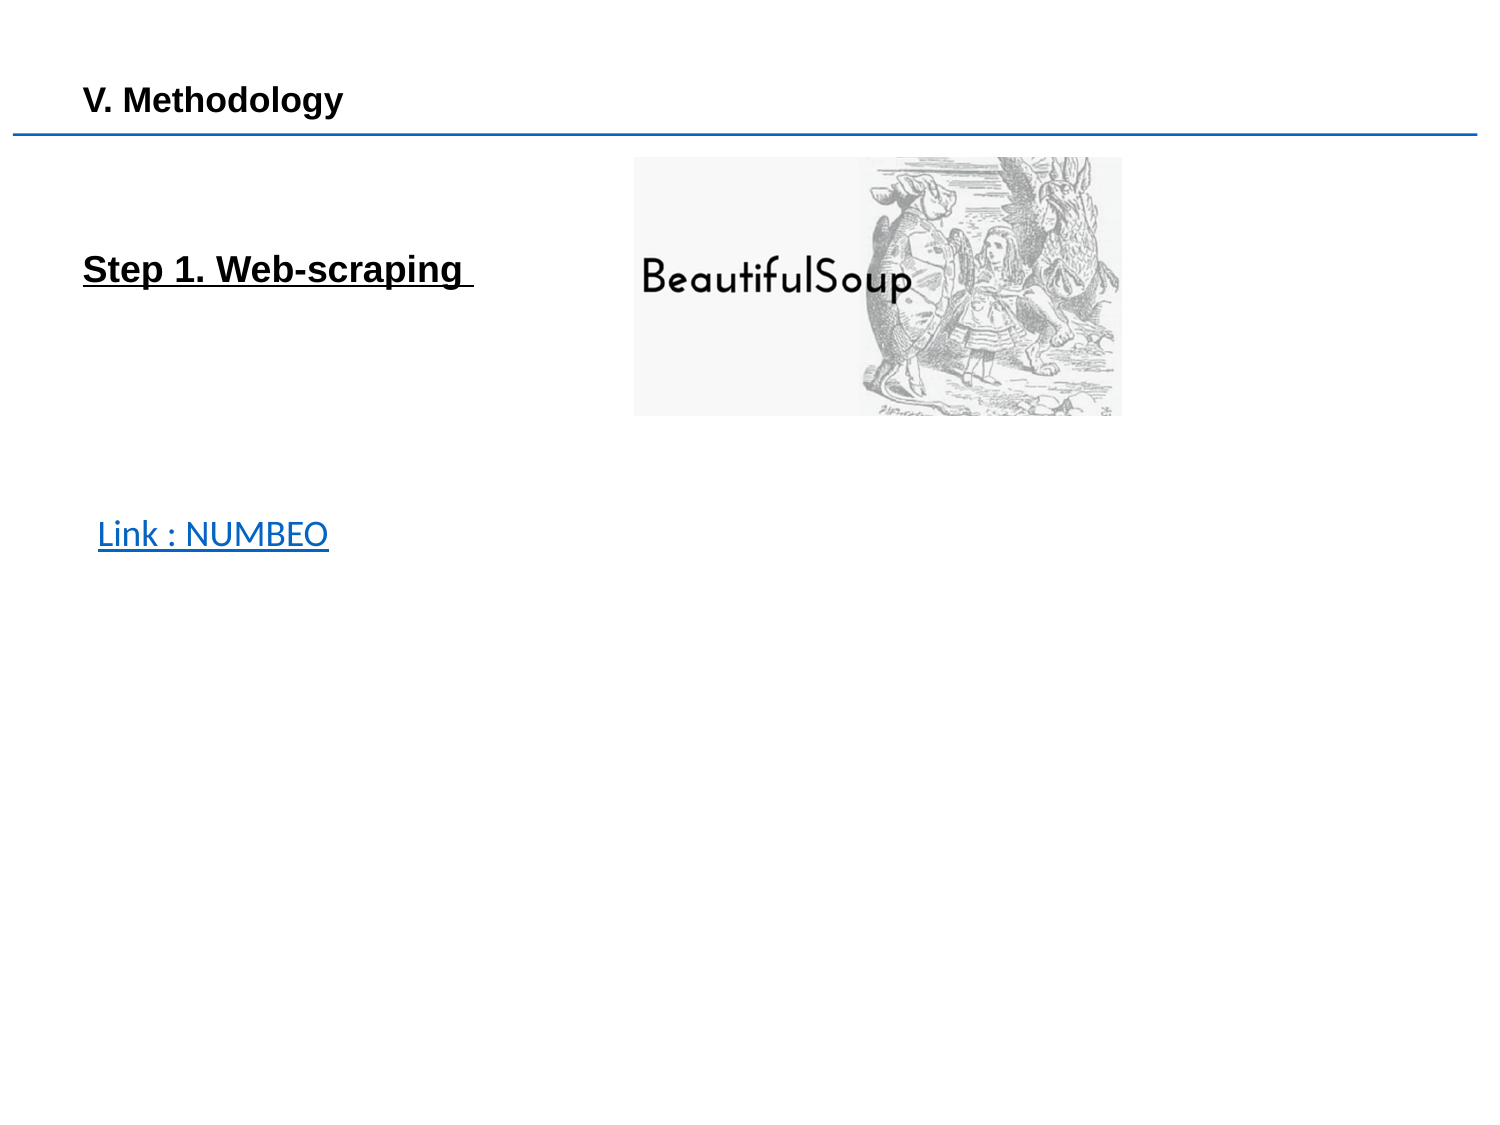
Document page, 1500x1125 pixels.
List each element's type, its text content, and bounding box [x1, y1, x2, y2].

text_box Link : NUMBEO [82, 501, 395, 562]
text_box Step 1. Web-scraping [82, 202, 634, 333]
picture [634, 157, 1122, 416]
text_box V. Methodology [82, 34, 1462, 120]
